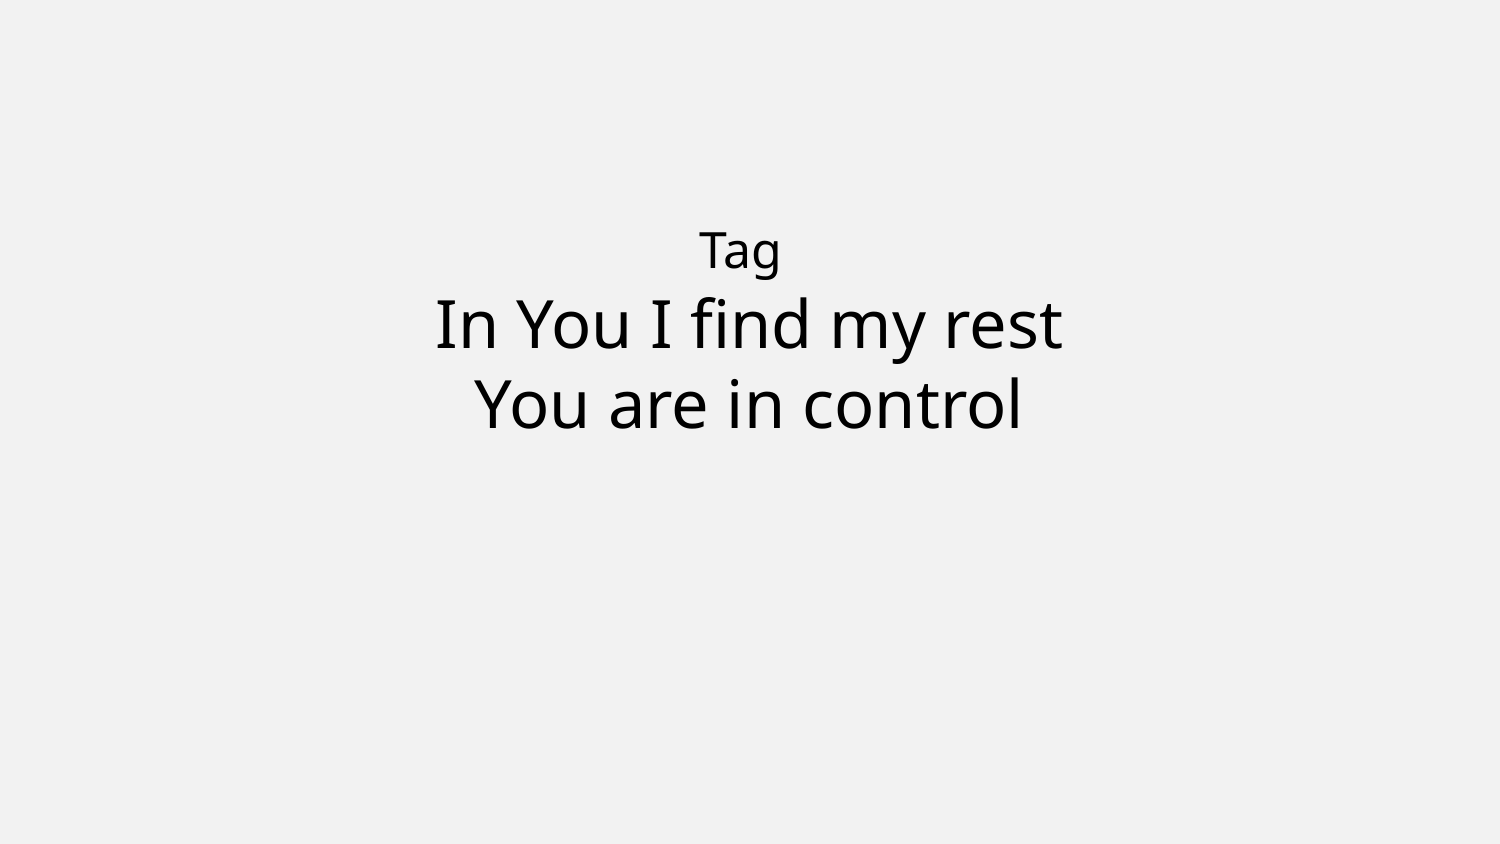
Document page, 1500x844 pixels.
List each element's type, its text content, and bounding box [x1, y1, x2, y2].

text_box Tag In You I find my rest You are in control [74, 78, 1426, 566]
